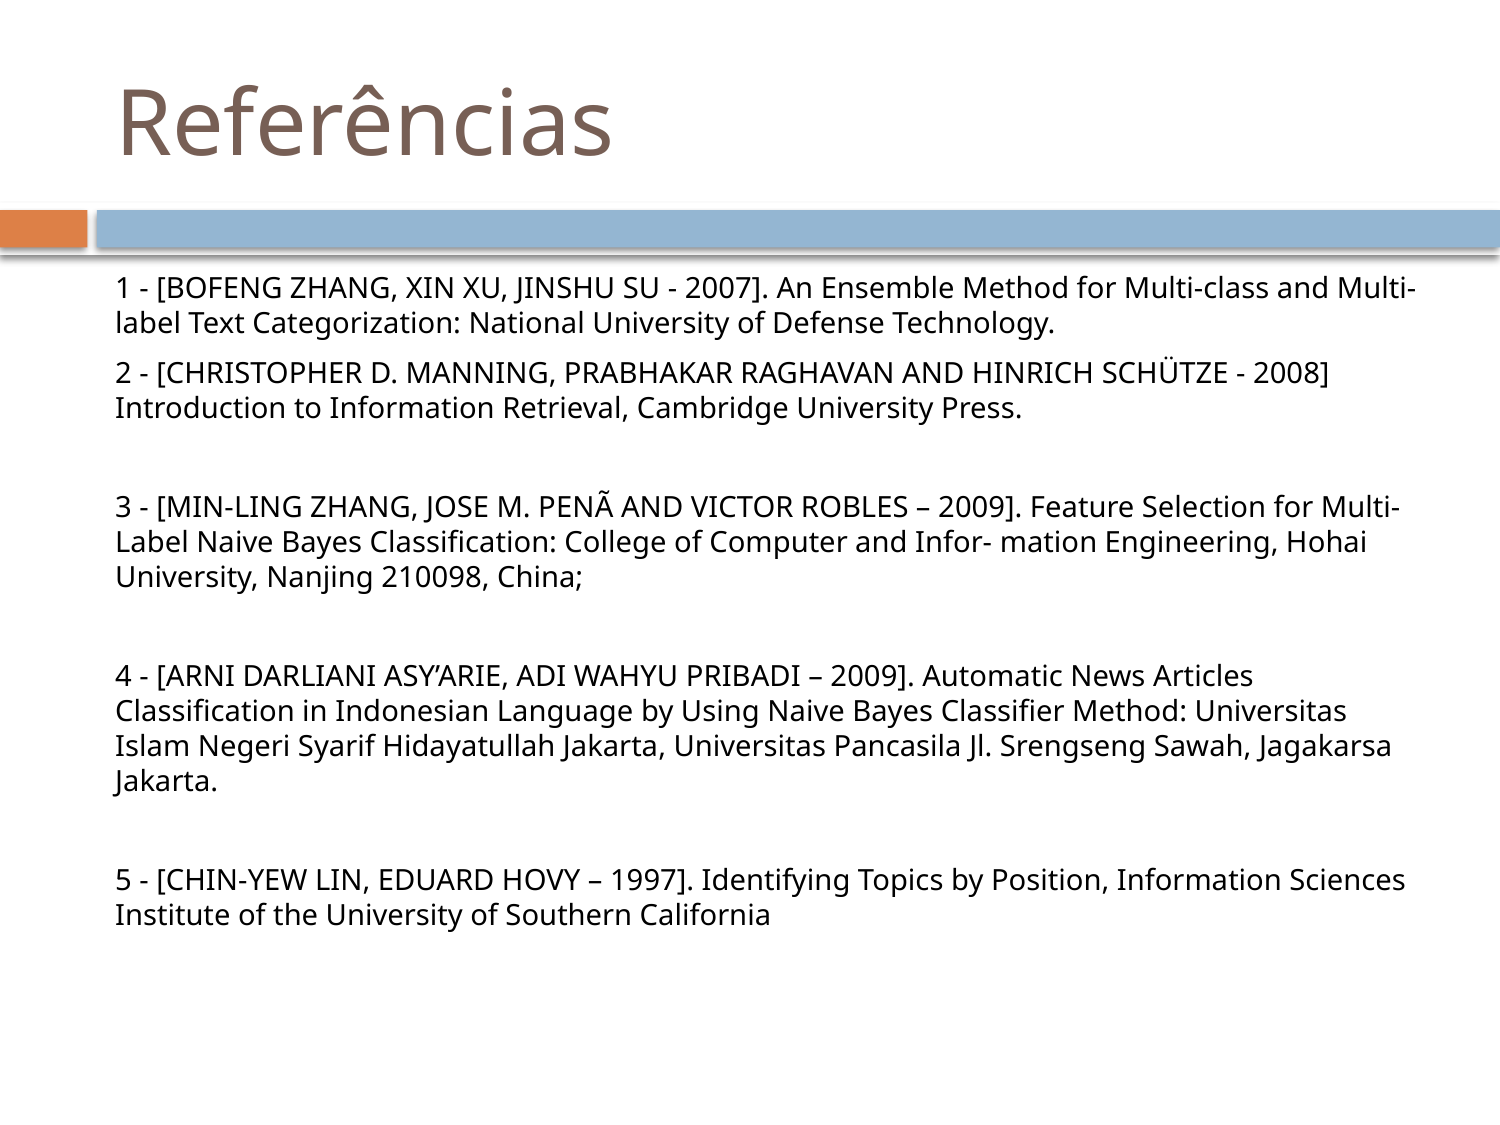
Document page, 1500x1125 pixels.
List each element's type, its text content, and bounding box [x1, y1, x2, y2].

title Referências [100, 37, 1438, 200]
list 1 - [BOFENG ZHANG, XIN XU, JINSHU SU - 2007]. An Ensemble Method for Multi-class and Multi-label Text Categorization: National University of Defense Technology. 2 - [CHRISTOPHER D. MANNING, PRABHAKAR RAGHAVAN AND HINRICH SCHÜTZE - 2008] Introduction to Information Retrieval, Cambridge University Press. 3 - [MIN-LING ZHANG, JOSE M. PENÃ AND VICTOR ROBLES – 2009]. Feature Selection for Multi-Label Naive Bayes Classification: College of Computer and Infor- mation Engineering, Hohai University, Nanjing 210098, China; 4 - [ARNI DARLIANI ASY’ARIE, ADI WAHYU PRIBADI – 2009]. Automatic News Articles Classification in Indonesian Language by Using Naive Bayes Classifier Method: Universitas Islam Negeri Syarif Hidayatullah Jakarta, Universitas Pancasila Jl. Srengseng Sawah, Jagakarsa Jakarta. 5 - [CHIN-YEW LIN, EDUARD HOVY – 1997]. Identifying Topics by Position, Information Sciences Institute of the University of Southern California [100, 262, 1438, 1000]
